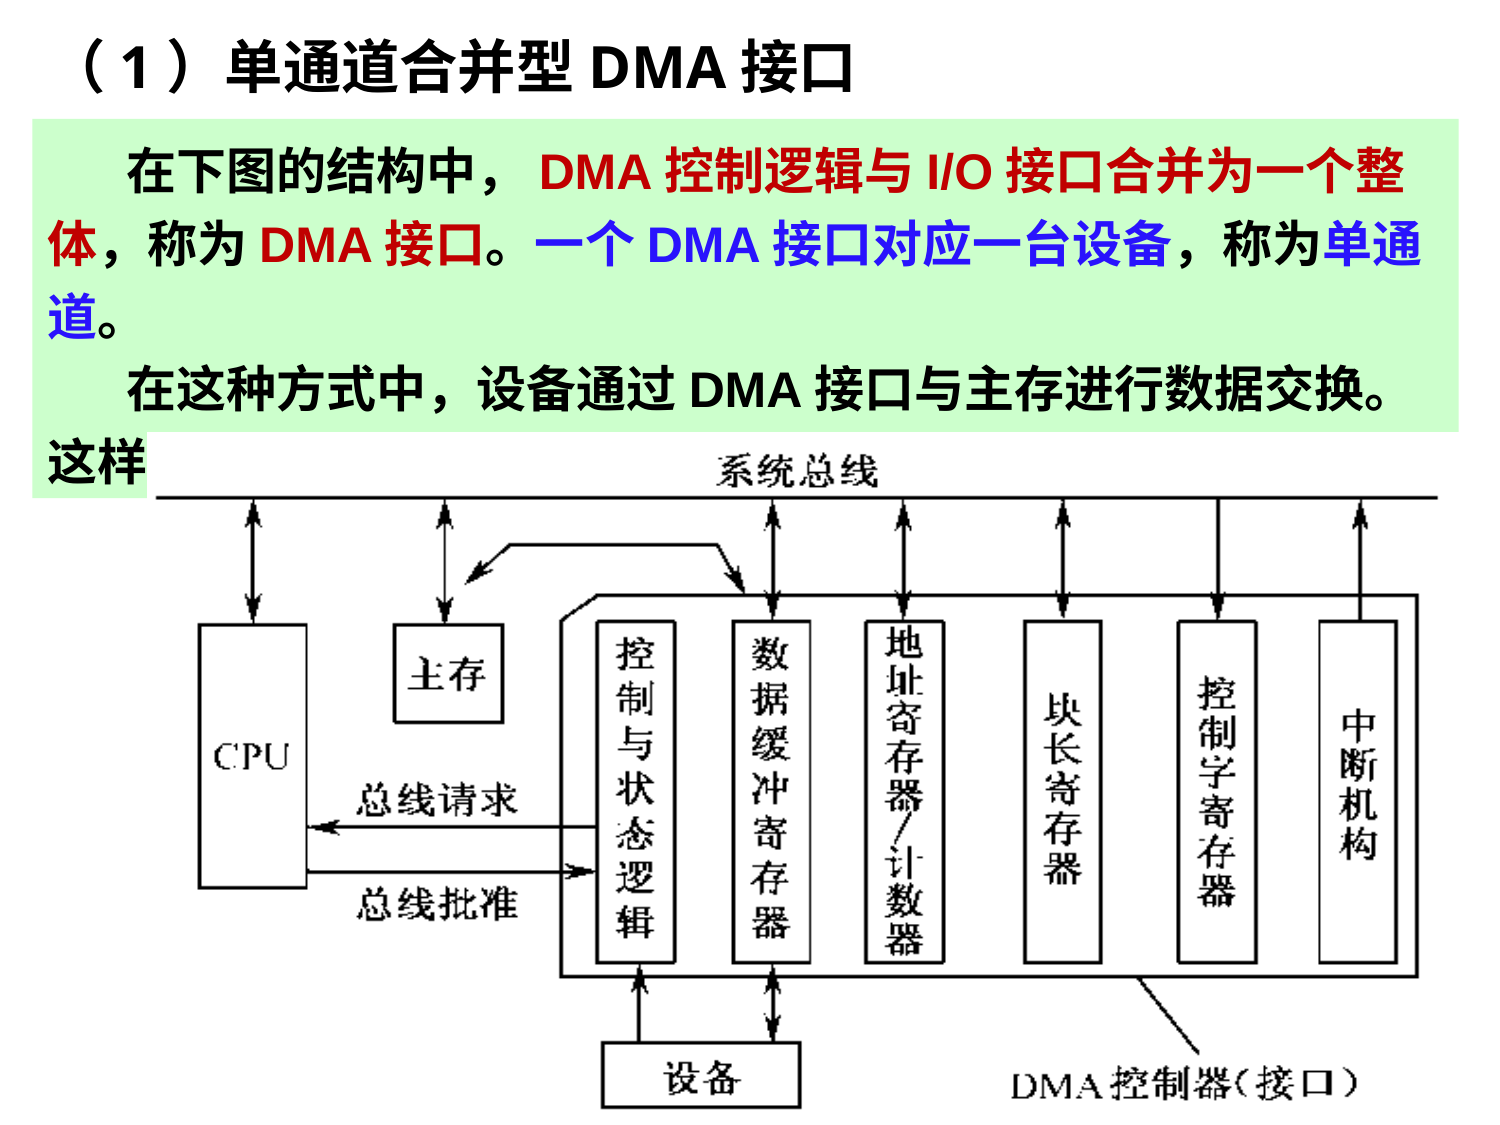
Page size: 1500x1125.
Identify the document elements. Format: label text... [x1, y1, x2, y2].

text_box （1）单通道合并型DMA接口 [32, 22, 1170, 108]
picture [147, 432, 1460, 1125]
text_box 在下图的结构中，DMA控制逻辑与I/O接口合并为一个整体，称为DMA接口。一个DMA接口对应一台设备，称为单通道。 在这种方式中，设备通过DMA接口与主存进行数据交换。这样的接口一般包含下述与DMA有关的逻辑。 [32, 118, 1459, 499]
